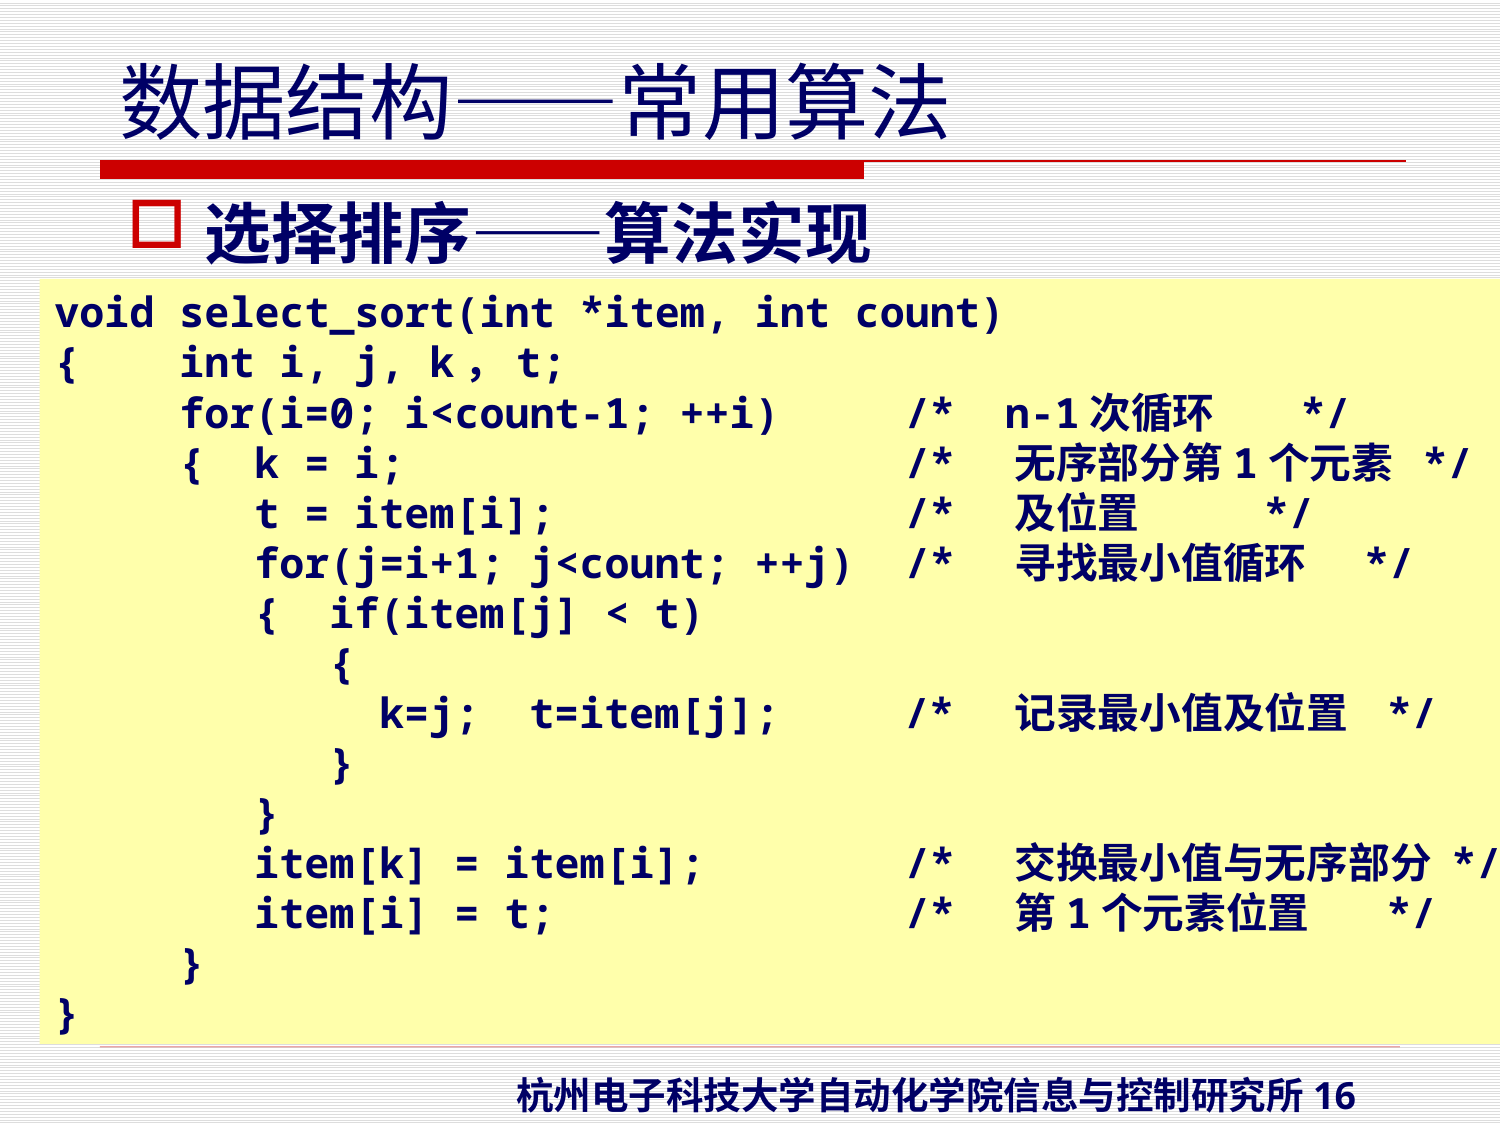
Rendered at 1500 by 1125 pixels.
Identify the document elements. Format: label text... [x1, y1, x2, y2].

text_box void select_sort(int *item, int count) { int i, j, k，t; for(i=0; i<count-1; ++i) /* n-1次循环 */ { k = i; /* 无序部分第1个元素 */ t = item[i]; /* 及位置 */ for(j=i+1; j<count; ++j) /* 寻找最小值循环 */ { if(item[j] < t) { k=j; t=item[j]; /* 记录最小值及位置 */ } } item[k] = item[i]; /* 交换最小值与无序部分 */ item[i] = t; /* 第1个元素位置 */ } } [39, 278, 1500, 1044]
list 选择排序——算法实现 [112, 1044, 1413, 1123]
list 选择排序——算法实现 [112, 184, 1413, 278]
